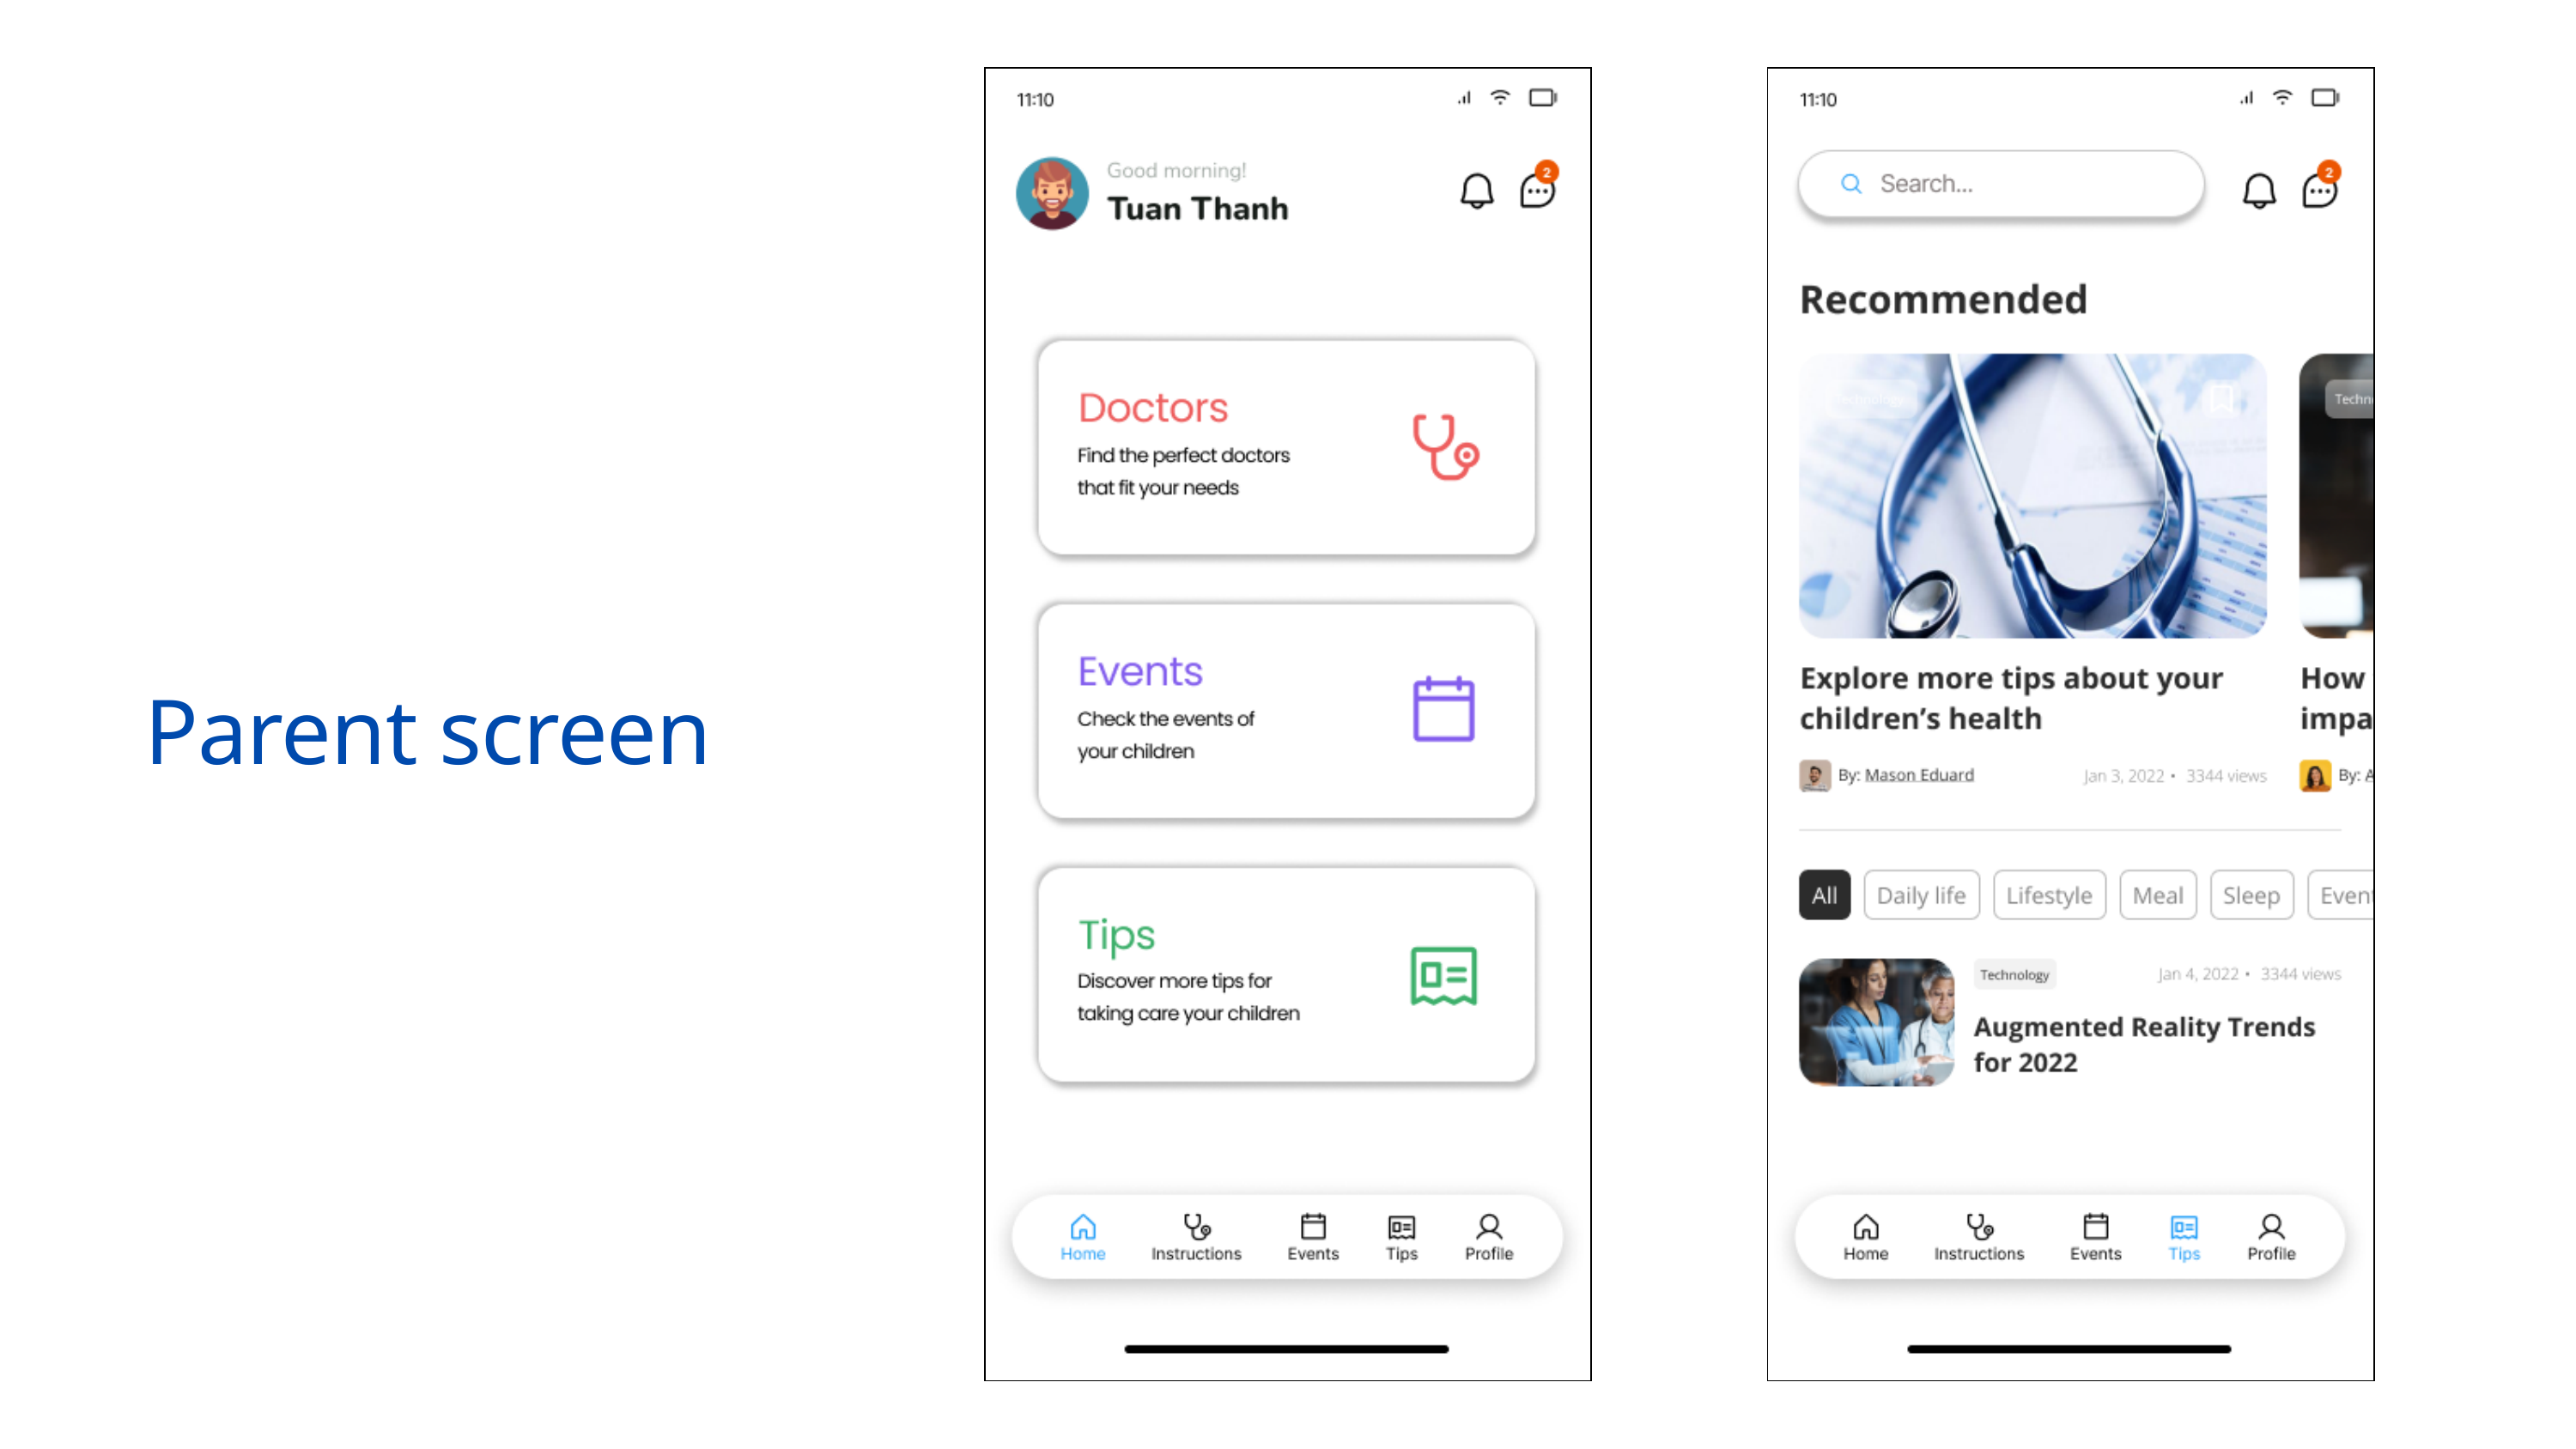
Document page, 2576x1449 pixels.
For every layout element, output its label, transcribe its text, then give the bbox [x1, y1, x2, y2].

text_box [1767, 68, 2374, 1381]
text_box [984, 68, 1592, 1381]
text_box Parent screen [144, 657, 866, 783]
